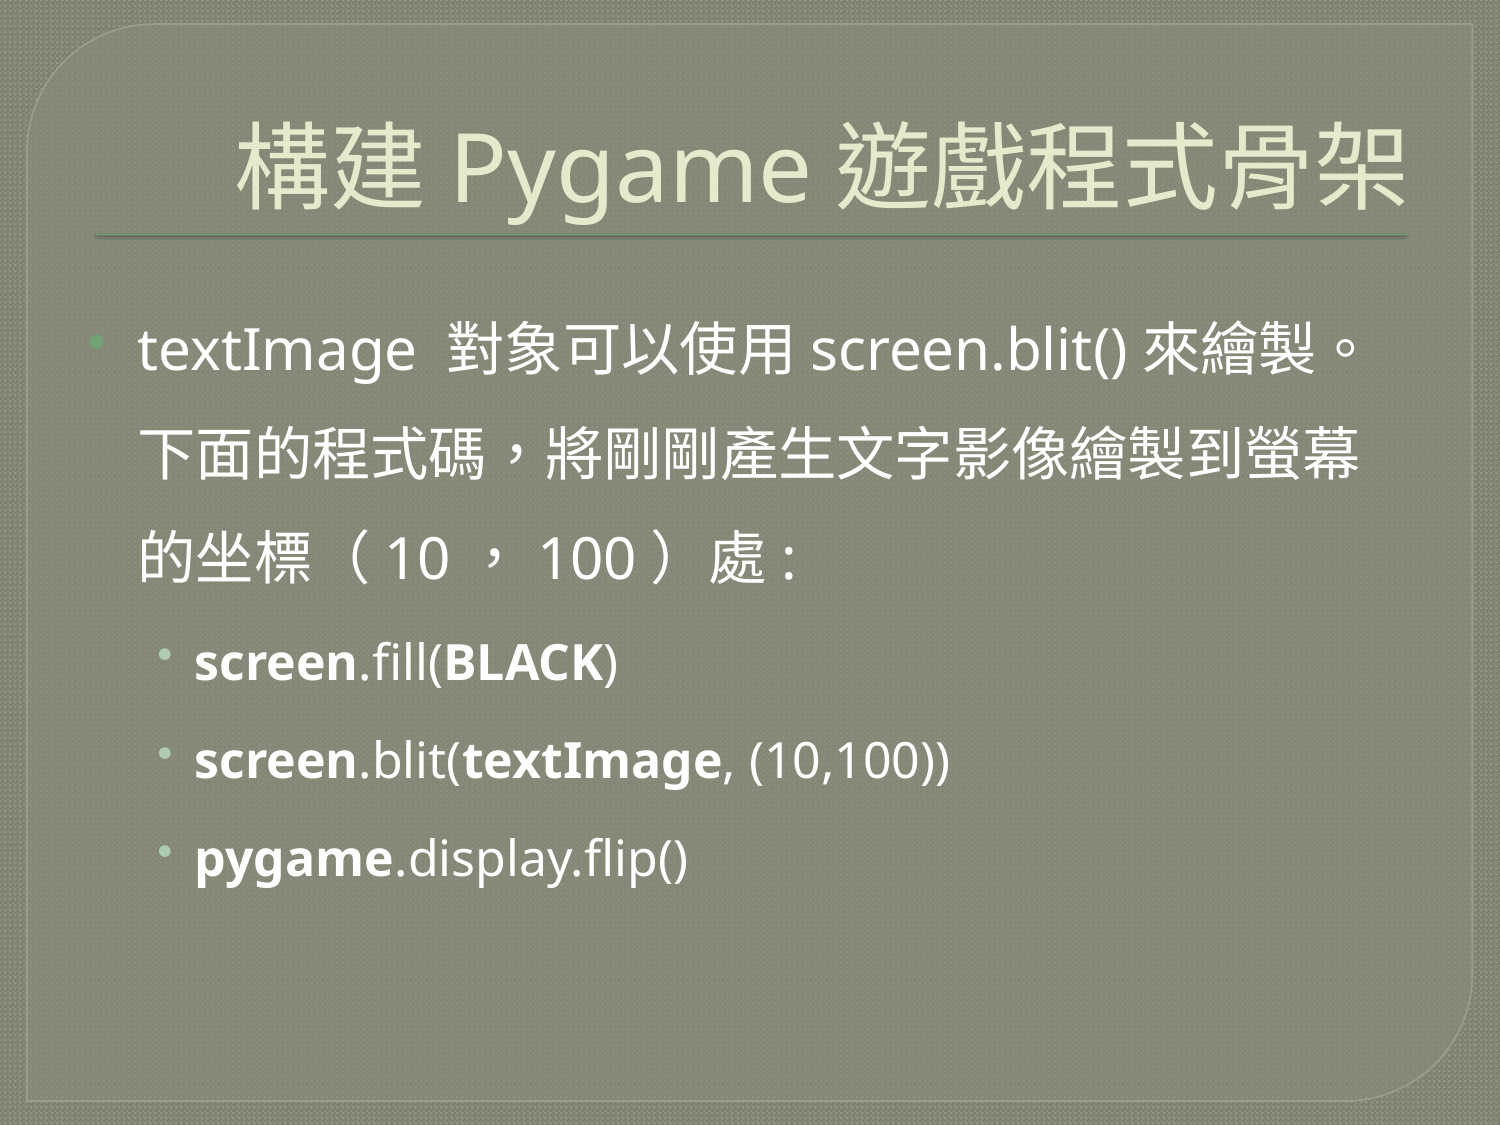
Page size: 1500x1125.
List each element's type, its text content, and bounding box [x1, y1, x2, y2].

title 構建Pygame遊戲程式骨架 [75, 41, 1425, 230]
list textImage 對象可以使用screen.blit()來繪製。下面的程式碼，將剛剛產生文字影像繪製到螢幕的坐標（10，100）處: screen.fill(BLACK) screen.blit(textImage, (10,100)) pygame.display.flip() [75, 270, 1425, 1083]
